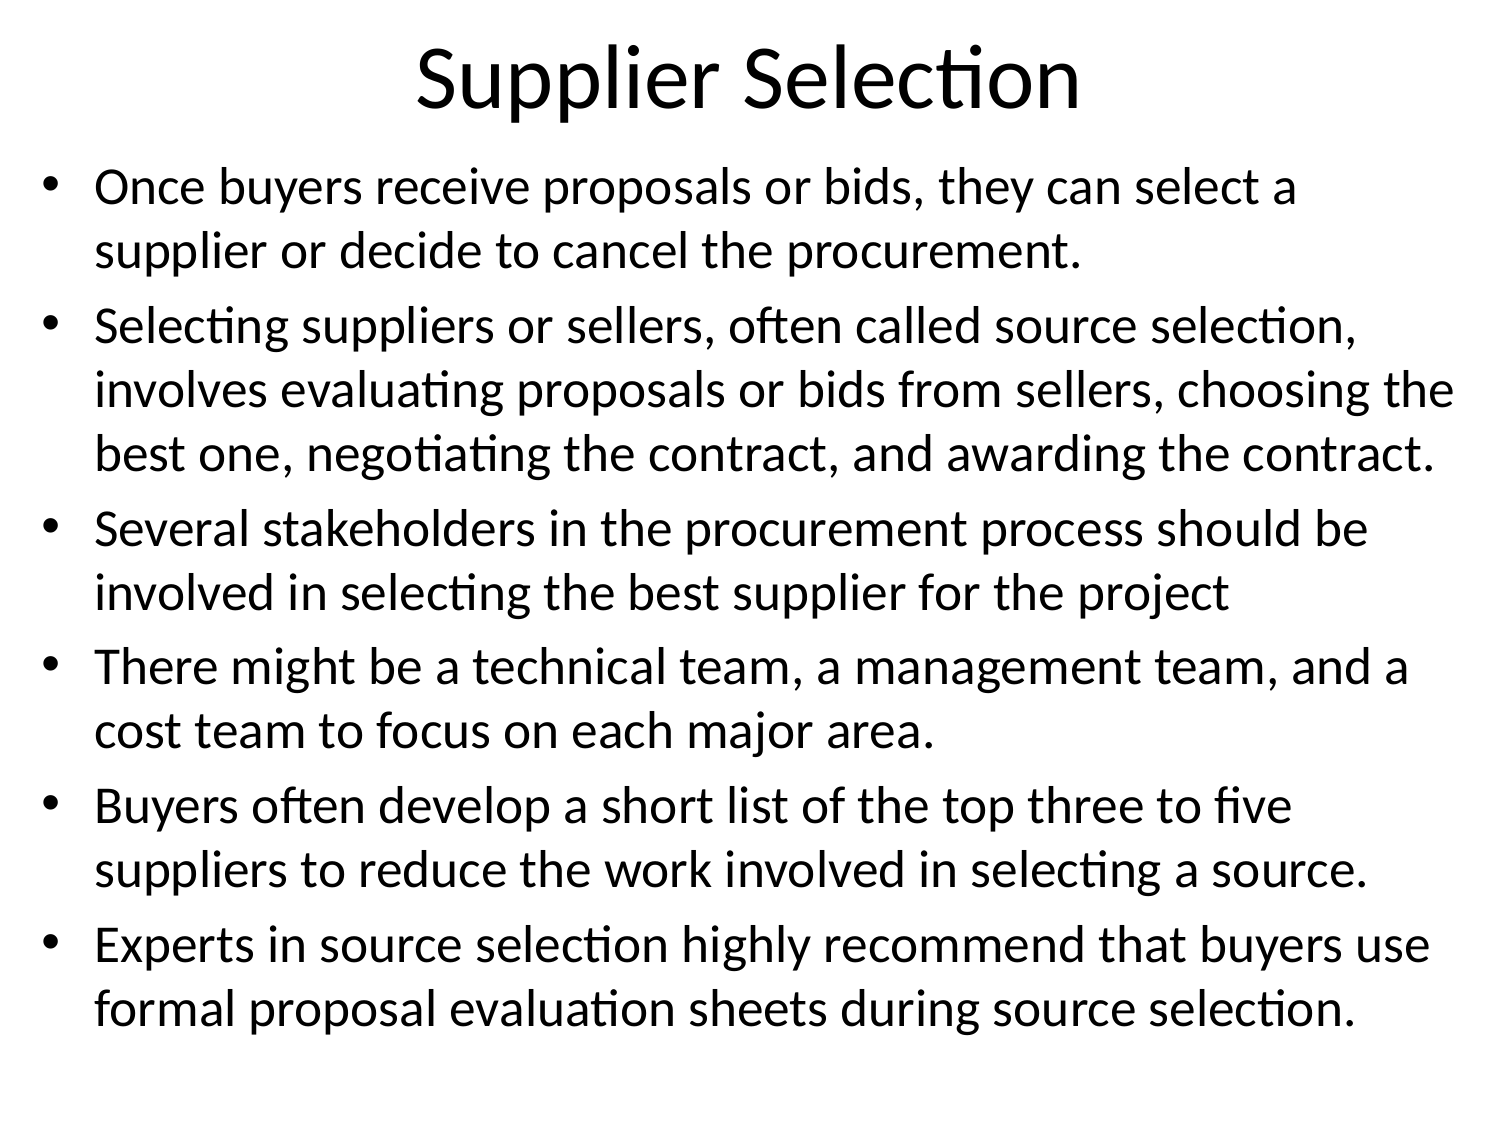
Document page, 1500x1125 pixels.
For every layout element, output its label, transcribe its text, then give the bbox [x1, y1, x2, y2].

list Once buyers receive proposals or bids, they can select a supplier or decide to cancel the procurement. Selecting suppliers or sellers, often called source selection, involves evaluating proposals or bids from sellers, choosing the best one, negotiating the contract, and awarding the contract. Several stakeholders in the procurement process should be involved in selecting the best supplier for the project There might be a technical team, a management team, and a cost team to focus on each major area. Buyers often develop a short list of the top three to five suppliers to reduce the work involved in selecting a source. Experts in source selection highly recommend that buyers use formal proposal evaluation sheets during source selection. [26, 144, 1473, 1102]
title Supplier Selection [103, 0, 1397, 144]
